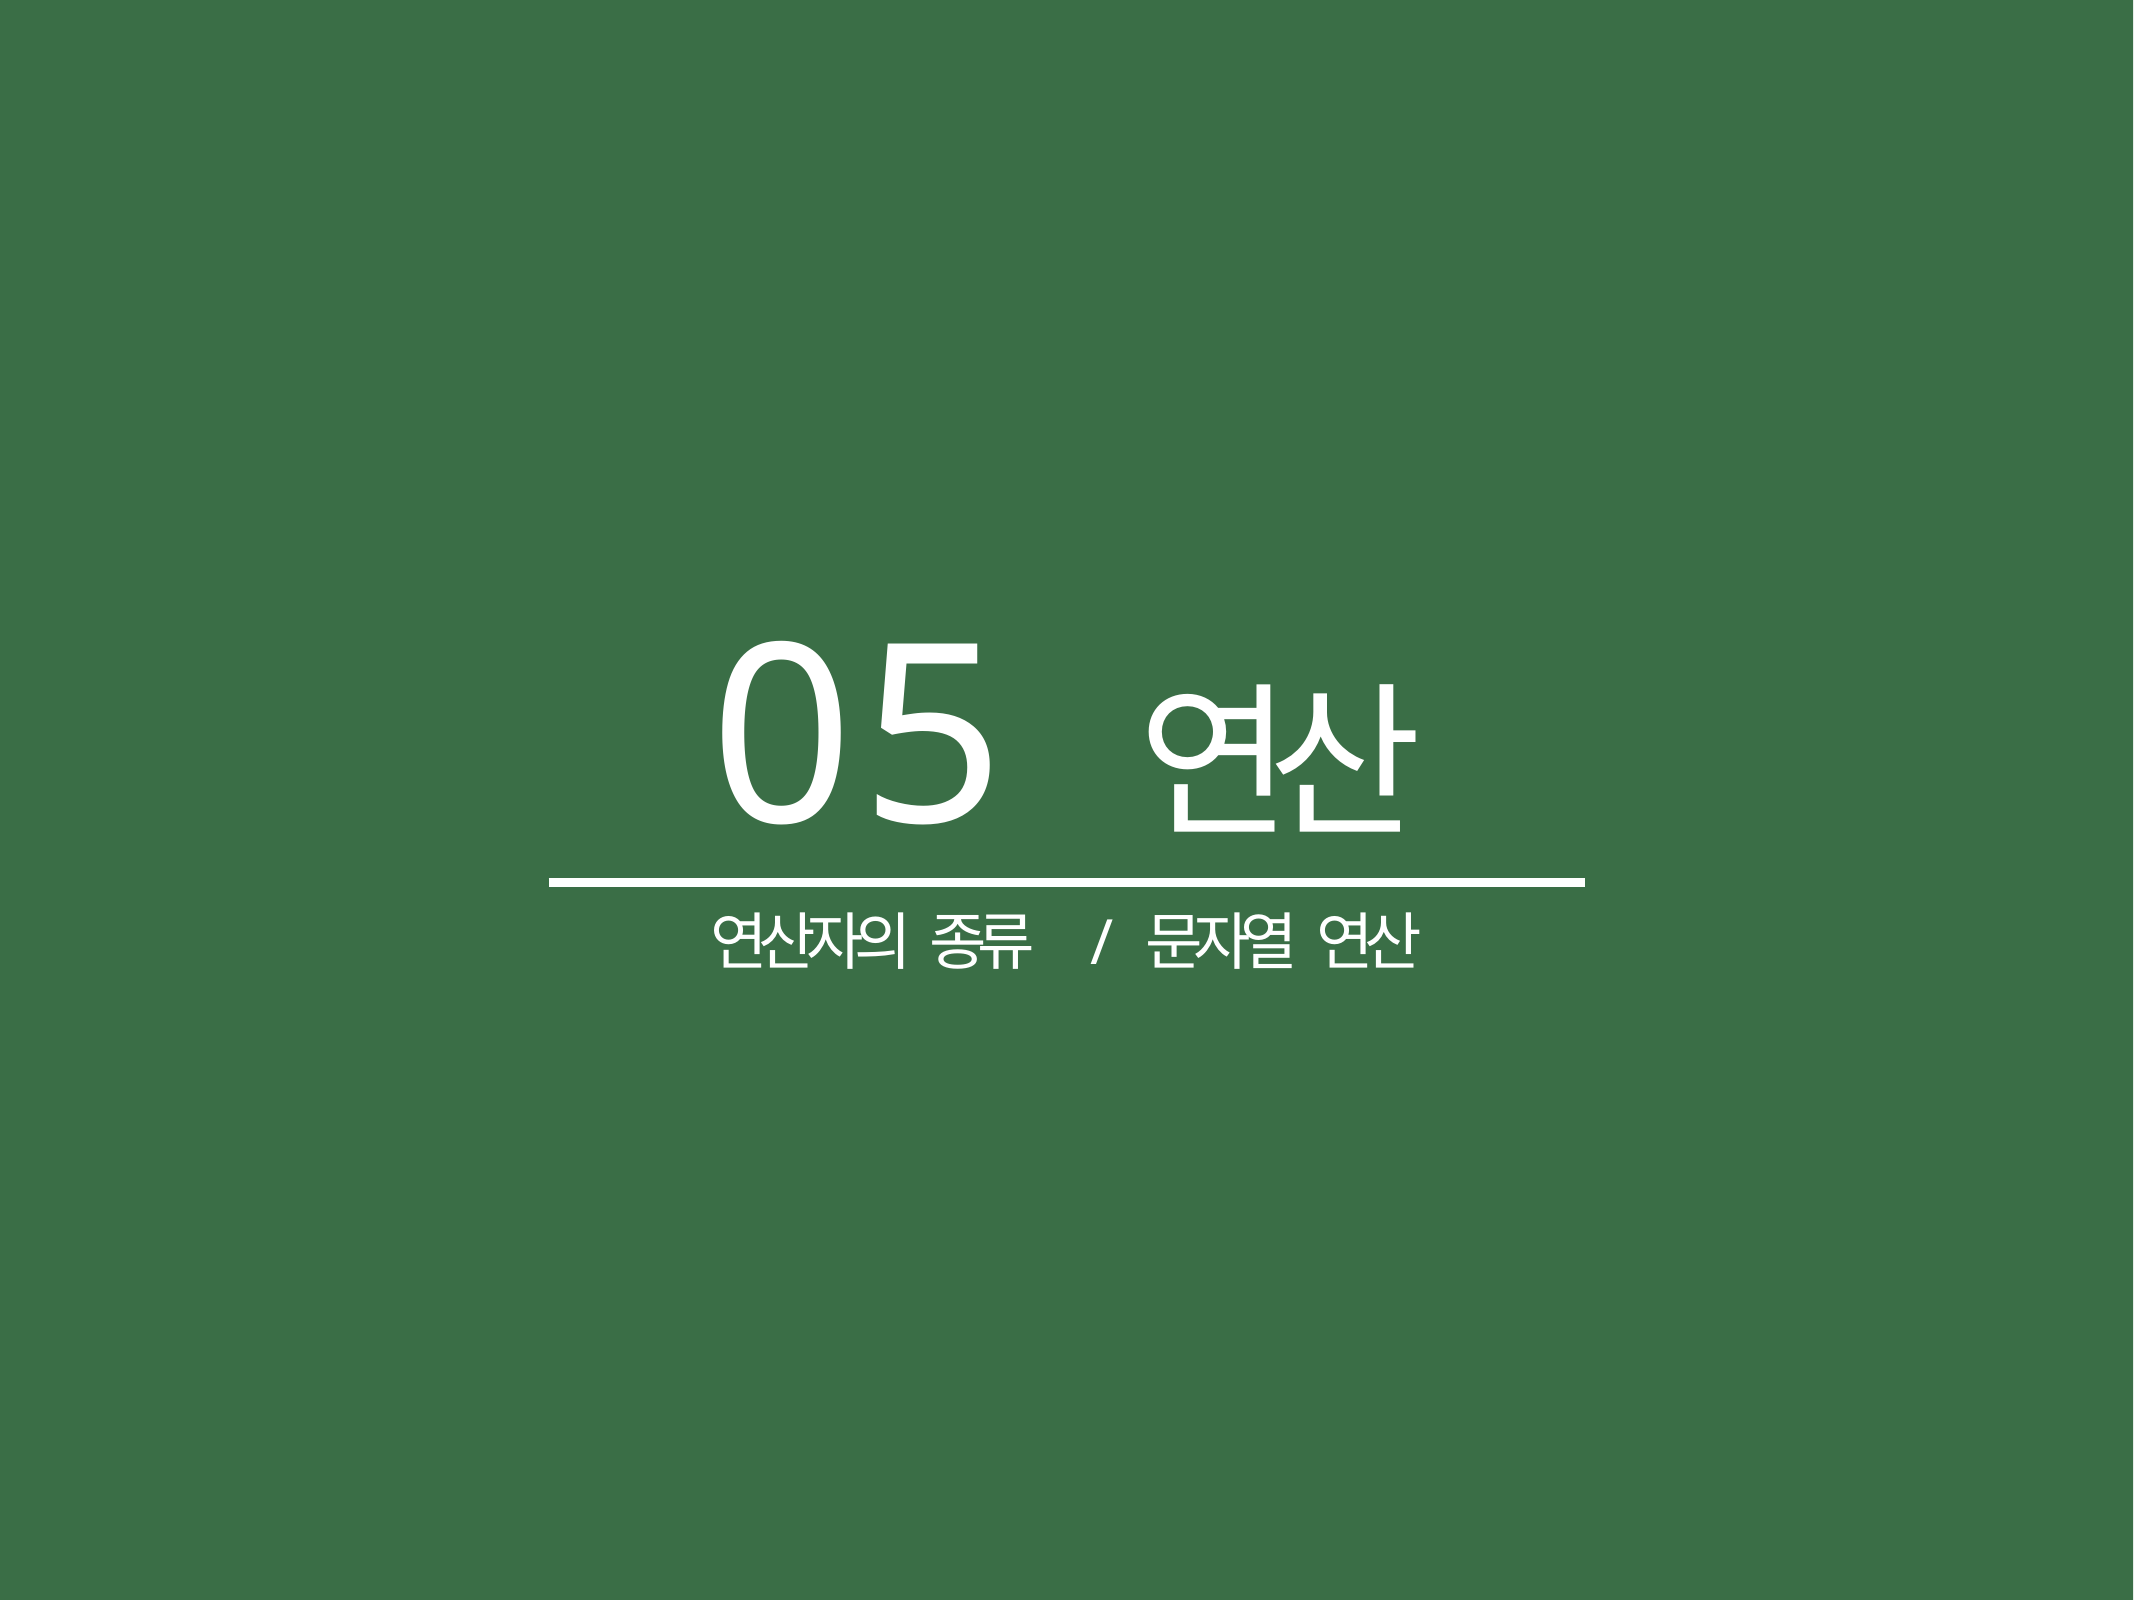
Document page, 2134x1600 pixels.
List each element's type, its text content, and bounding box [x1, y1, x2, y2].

title 05 연산 연산자의 종류 / 문자열 연산 [706, 572, 1423, 978]
text_box [0, 0, 2134, 1600]
